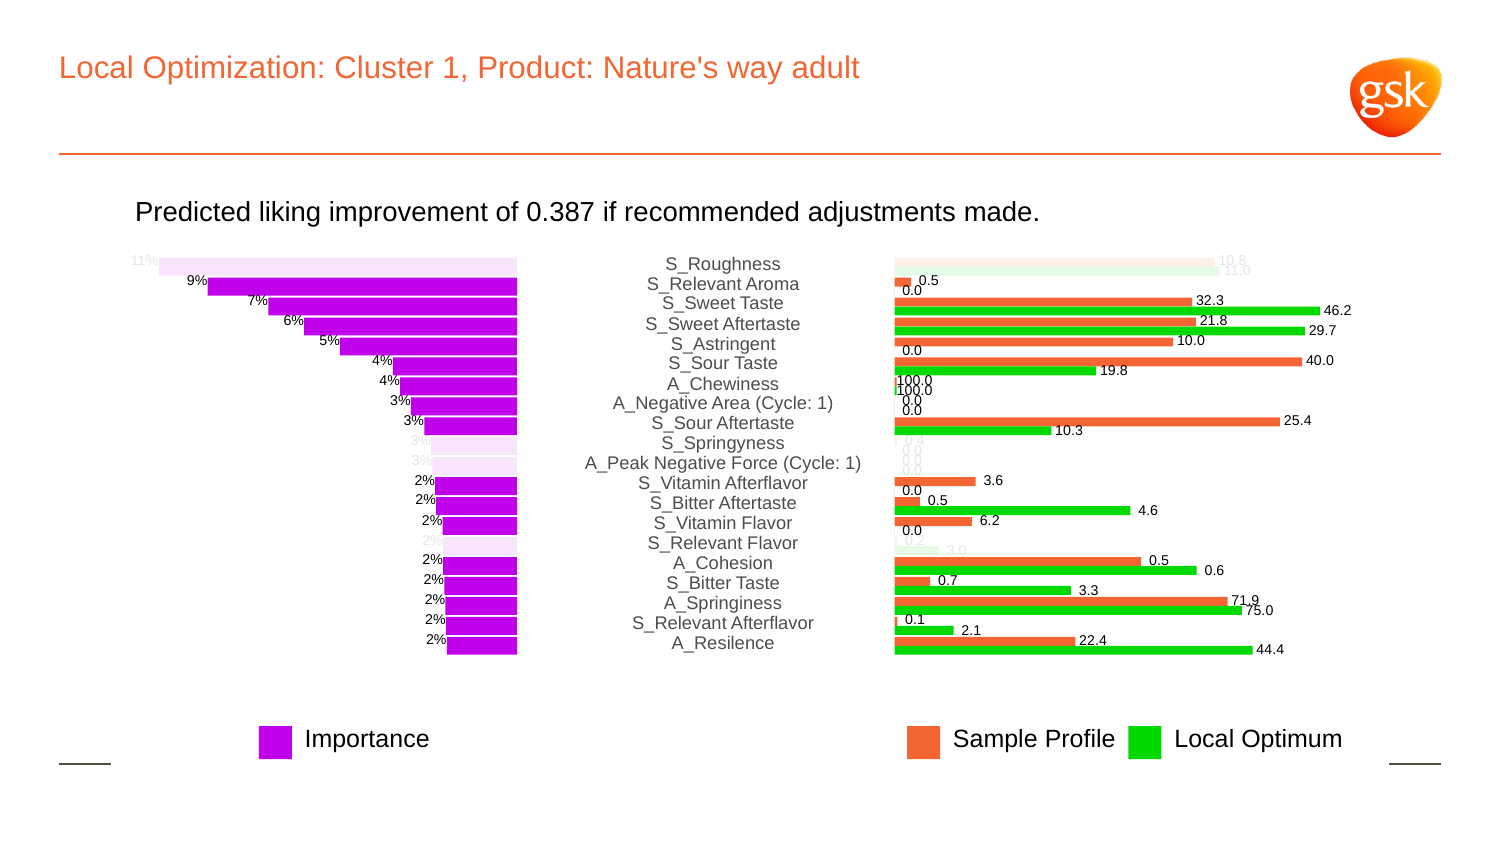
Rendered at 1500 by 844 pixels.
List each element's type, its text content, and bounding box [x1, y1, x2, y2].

title Local Optimization: Cluster 1, Product: Nature's way adult [58, 47, 1302, 86]
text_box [112, 194, 1388, 796]
picture [1333, 38, 1457, 157]
